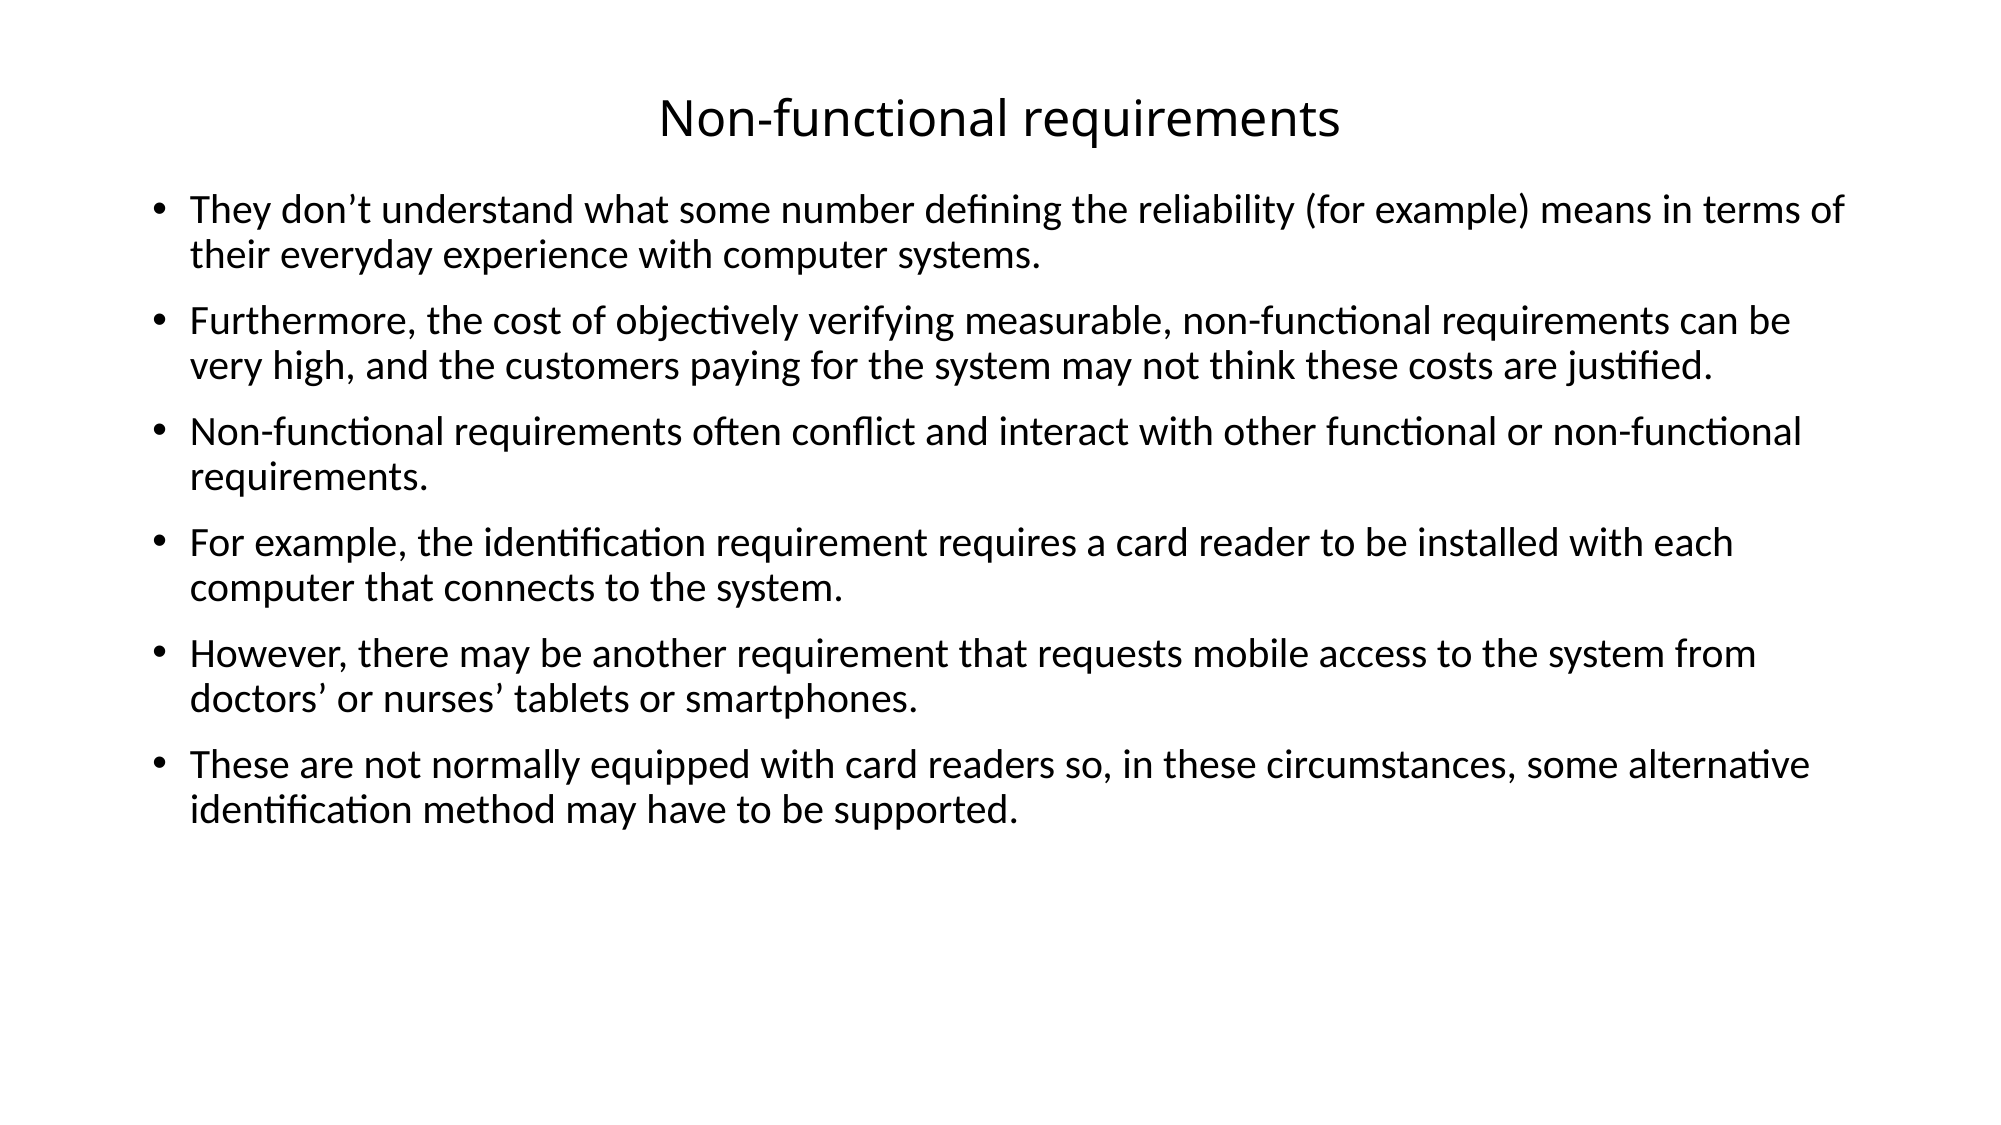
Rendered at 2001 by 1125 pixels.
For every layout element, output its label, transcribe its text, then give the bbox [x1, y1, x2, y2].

list They don’t understand what some number defining the reliability (for example) means in terms of their everyday experience with computer systems. Furthermore, the cost of objectively verifying measurable, non-functional requirements can be very high, and the customers paying for the system may not think these costs are justified. Non-functional requirements often conflict and interact with other functional or non-functional requirements. For example, the identification requirement requires a card reader to be installed with each computer that connects to the system. However, there may be another requirement that requests mobile access to the system from doctors’ or nurses’ tablets or smartphones. These are not normally equipped with card readers so, in these circumstances, some alternative identification method may have to be supported. [137, 180, 1863, 1014]
title Non-functional requirements [137, 59, 1863, 180]
